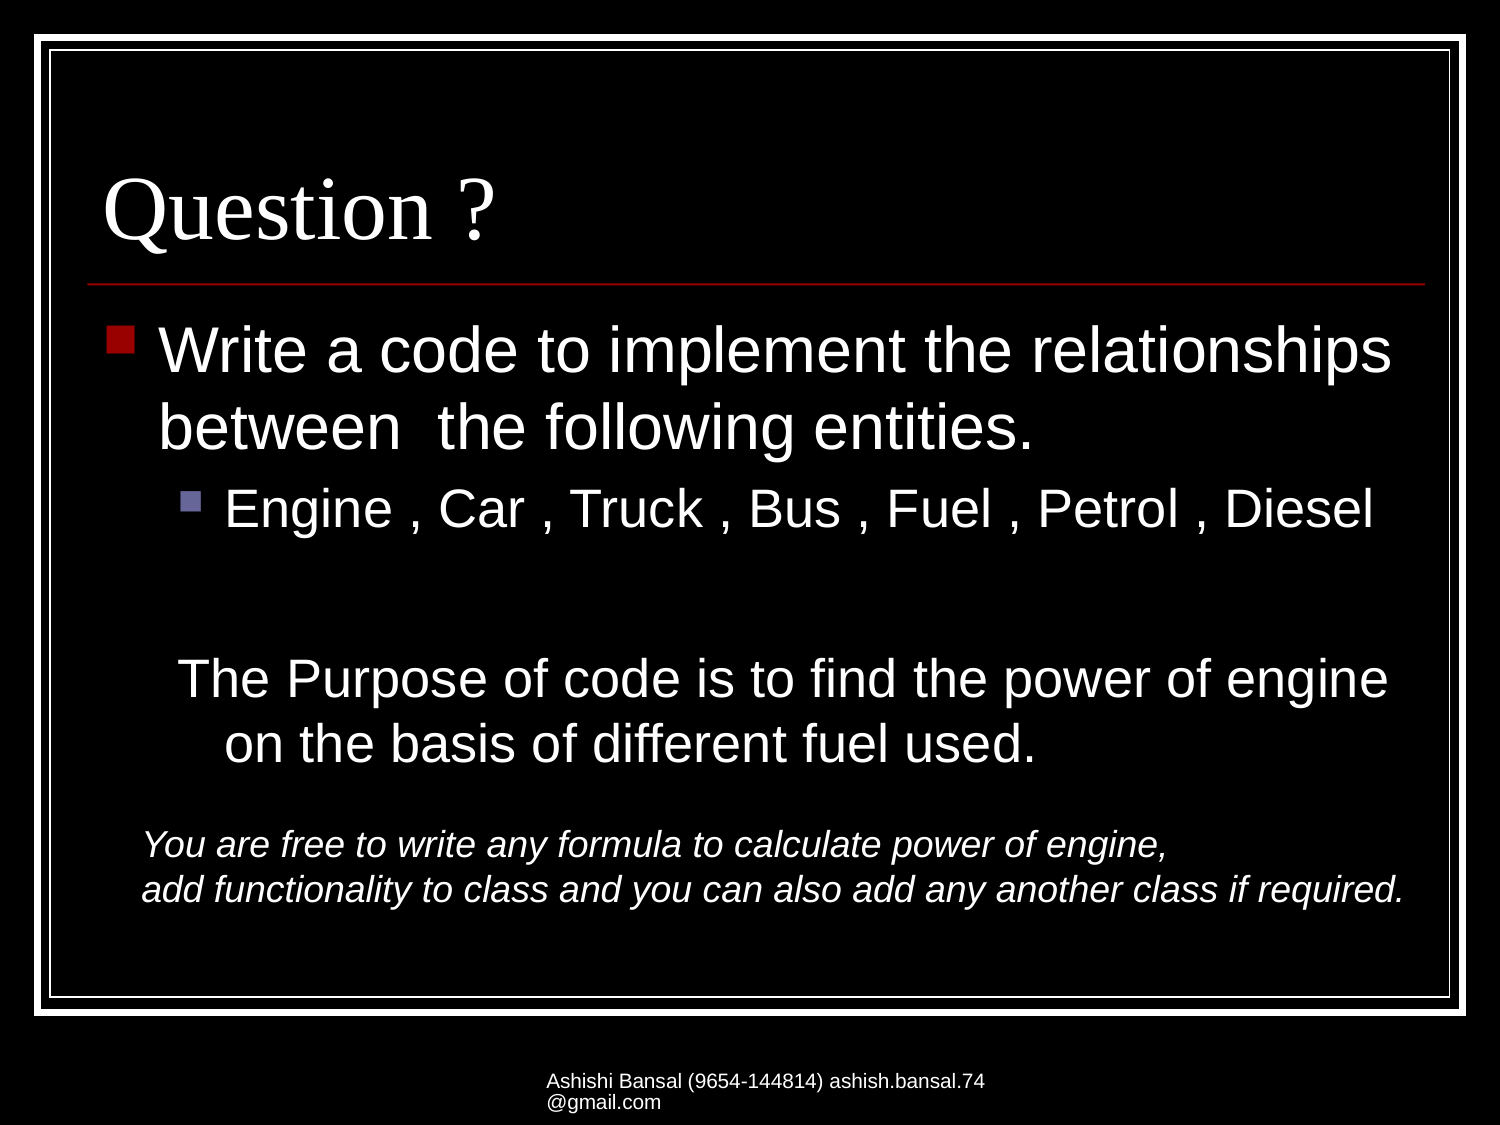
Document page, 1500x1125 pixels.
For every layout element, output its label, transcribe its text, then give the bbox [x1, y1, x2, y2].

list Write a code to implement the relationships between the following entities. Engine , Car , Truck , Bus , Fuel , Petrol , Diesel The Purpose of code is to find the power of engine on the basis of different fuel used. [87, 299, 1426, 776]
title Question ? [87, 77, 1426, 266]
footer Ashishi Bansal (9654-144814) ashish.bansal.74@gmail.com [530, 1024, 1007, 1101]
text_box You are free to write any formula to calculate power of engine, add functionality to class and you can also add any another class if required. [126, 812, 1421, 918]
